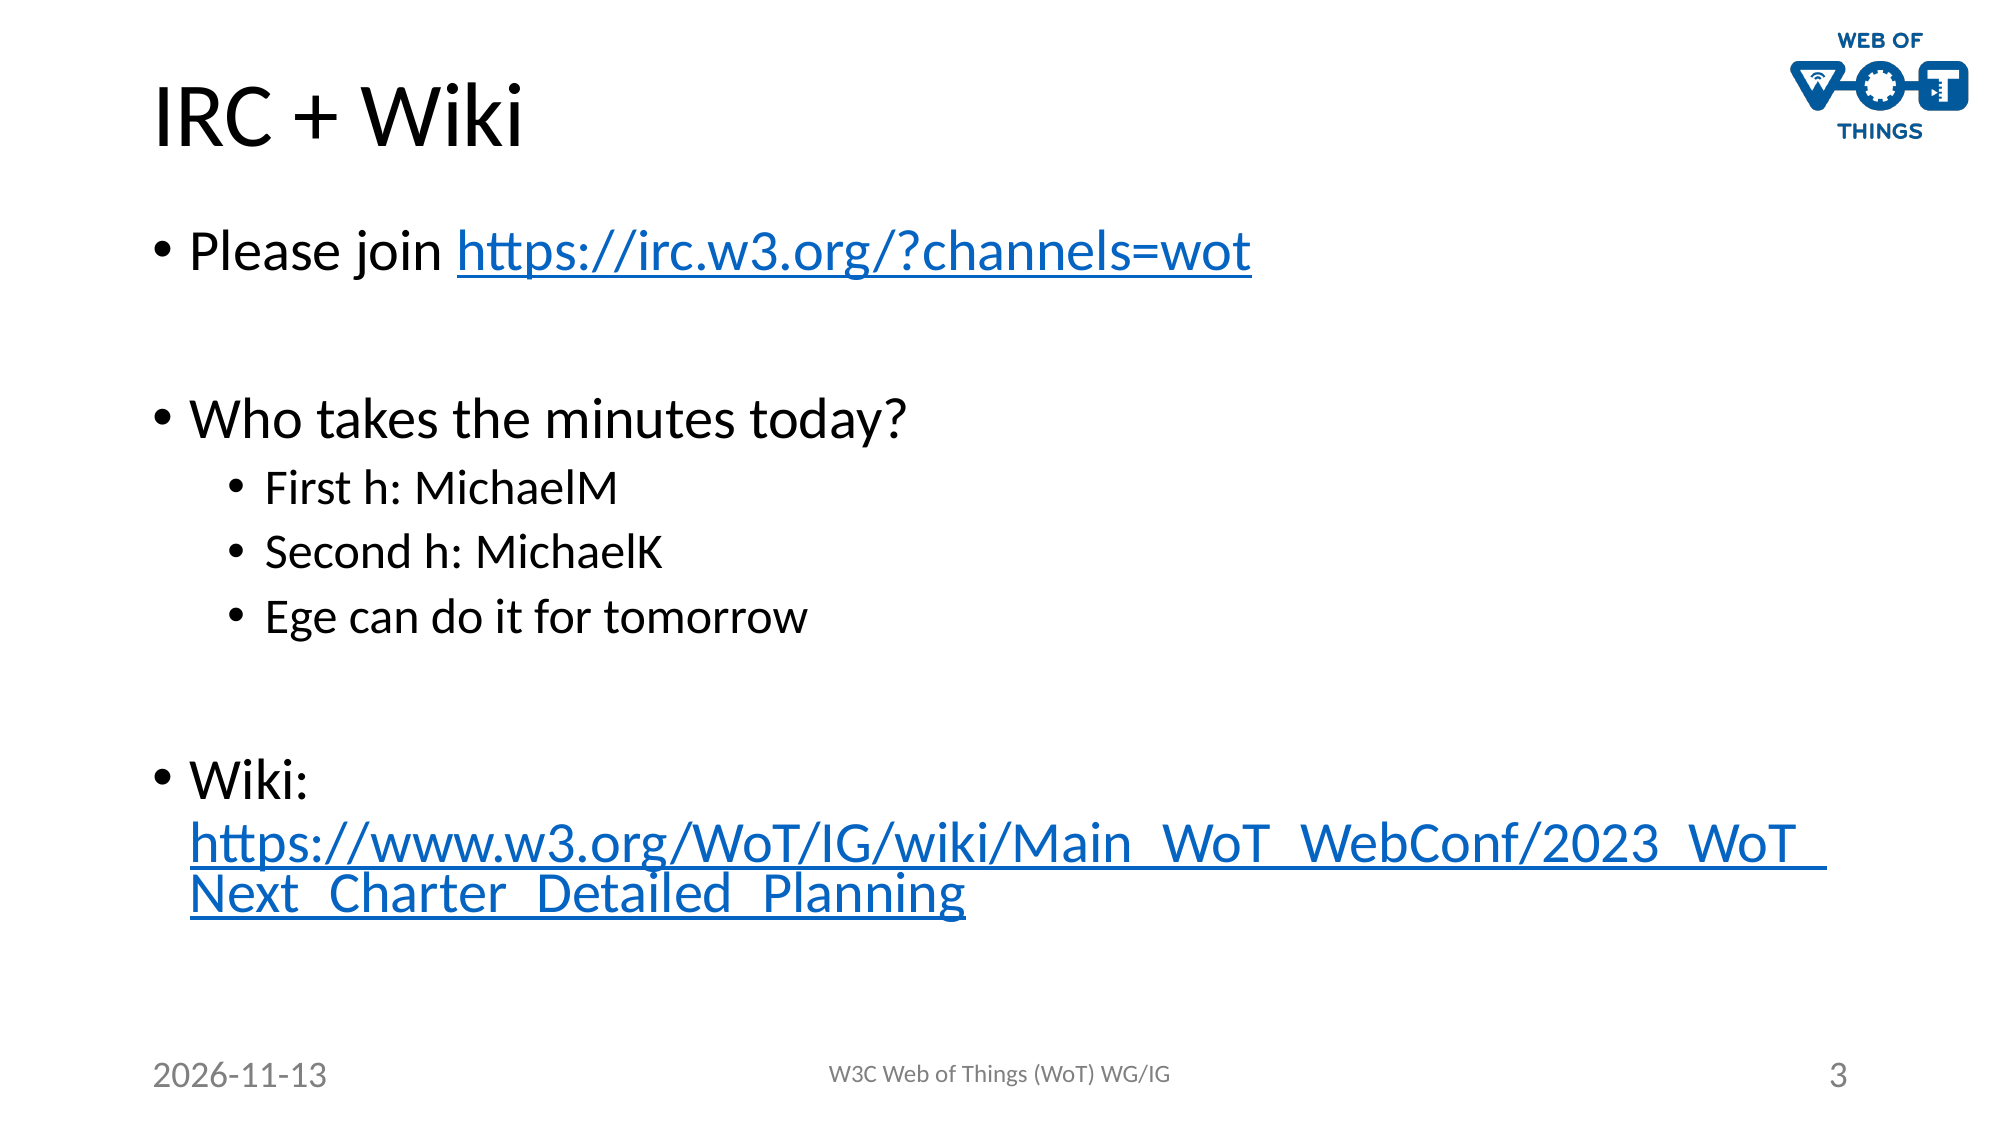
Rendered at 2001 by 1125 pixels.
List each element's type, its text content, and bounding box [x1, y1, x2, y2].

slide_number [137, 1042, 588, 1103]
picture [1773, 22, 1985, 149]
list Please join https://irc.w3.org/?channels=wot Who takes the minutes today? First h: MichaelM Second h: MichaelK Ege can do it for tomorrow Wiki: https://www.w3.org/WoT/IG/wiki/Main_WoT_WebConf/2023_WoT_Next_Charter_Detailed_Planning [137, 212, 1863, 1014]
slide_number 3 [1412, 1042, 1863, 1103]
title IRC + Wiki [137, 59, 1863, 212]
footer W3C Web of Things (WoT) WG/IG [662, 1042, 1338, 1103]
